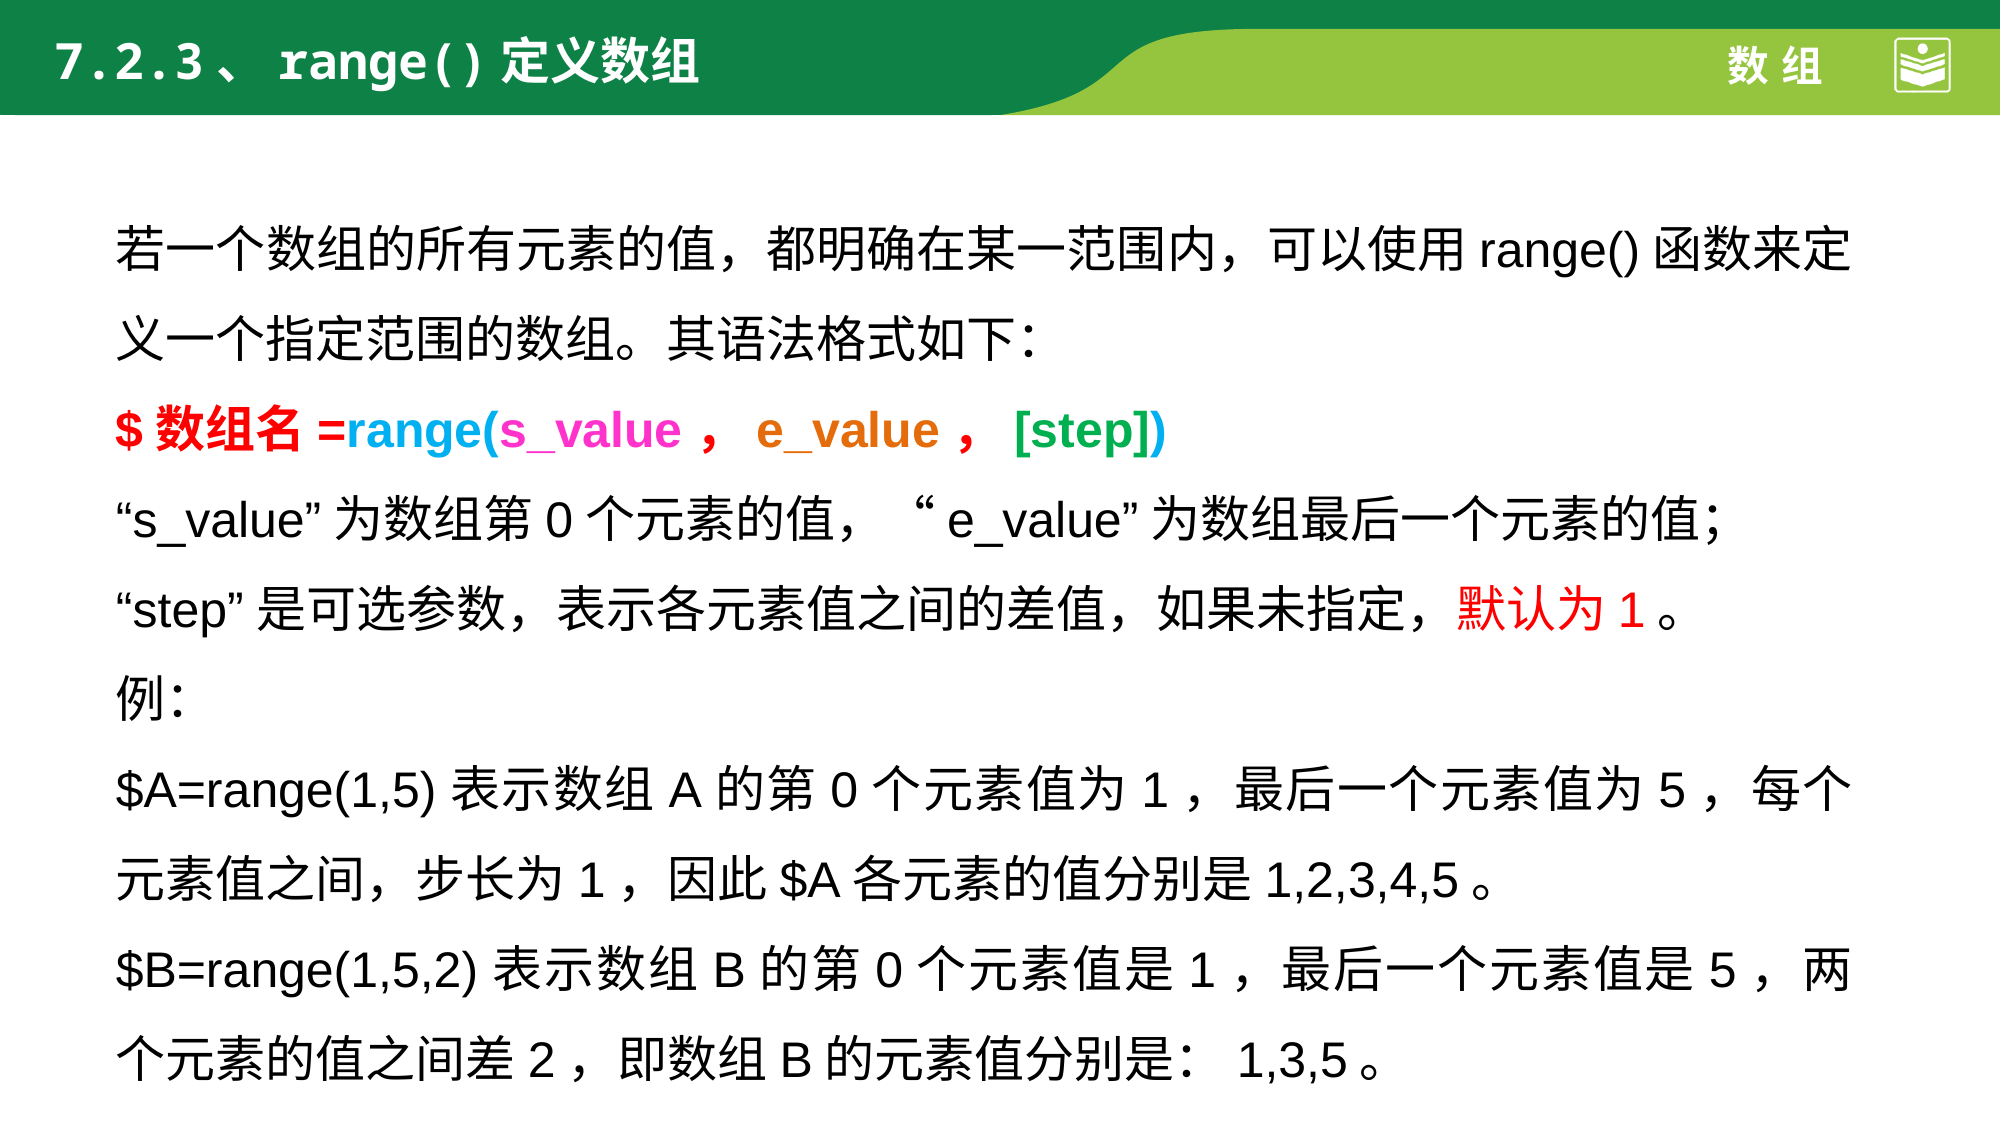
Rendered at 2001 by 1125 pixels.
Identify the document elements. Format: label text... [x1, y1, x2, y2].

picture [1893, 37, 1951, 93]
text_box 数组 [1712, 31, 1838, 97]
text_box [999, 28, 2000, 116]
text_box 7.2.3、range()定义数组 [39, 21, 741, 97]
text_box [0, 0, 2000, 116]
text_box 若一个数组的所有元素的值，都明确在某一范围内，可以使用range()函数来定义一个指定范围的数组。其语法格式如下： $数组名=range(s_value，e_value，[step]) “s_value”为数组第0个元素的值，“e_value”为数组最后一个元素的值； “step”是可选参数，表示各元素值之间的差值，如果未指定，默认为1。 例： $A=range(1,5)表示数组A的第0个元素值为1，最后一个元素值为5，每个元素值之间，步长为1，因此$A各元素的值分别是1,2,3,4,5。 $B=range(1,5,2)表示数组B的第0个元素值是1，最后一个元素值是5，两个元素的值之间差2，即数组B的元素值分别是：1,3,5。 [101, 179, 1868, 1095]
